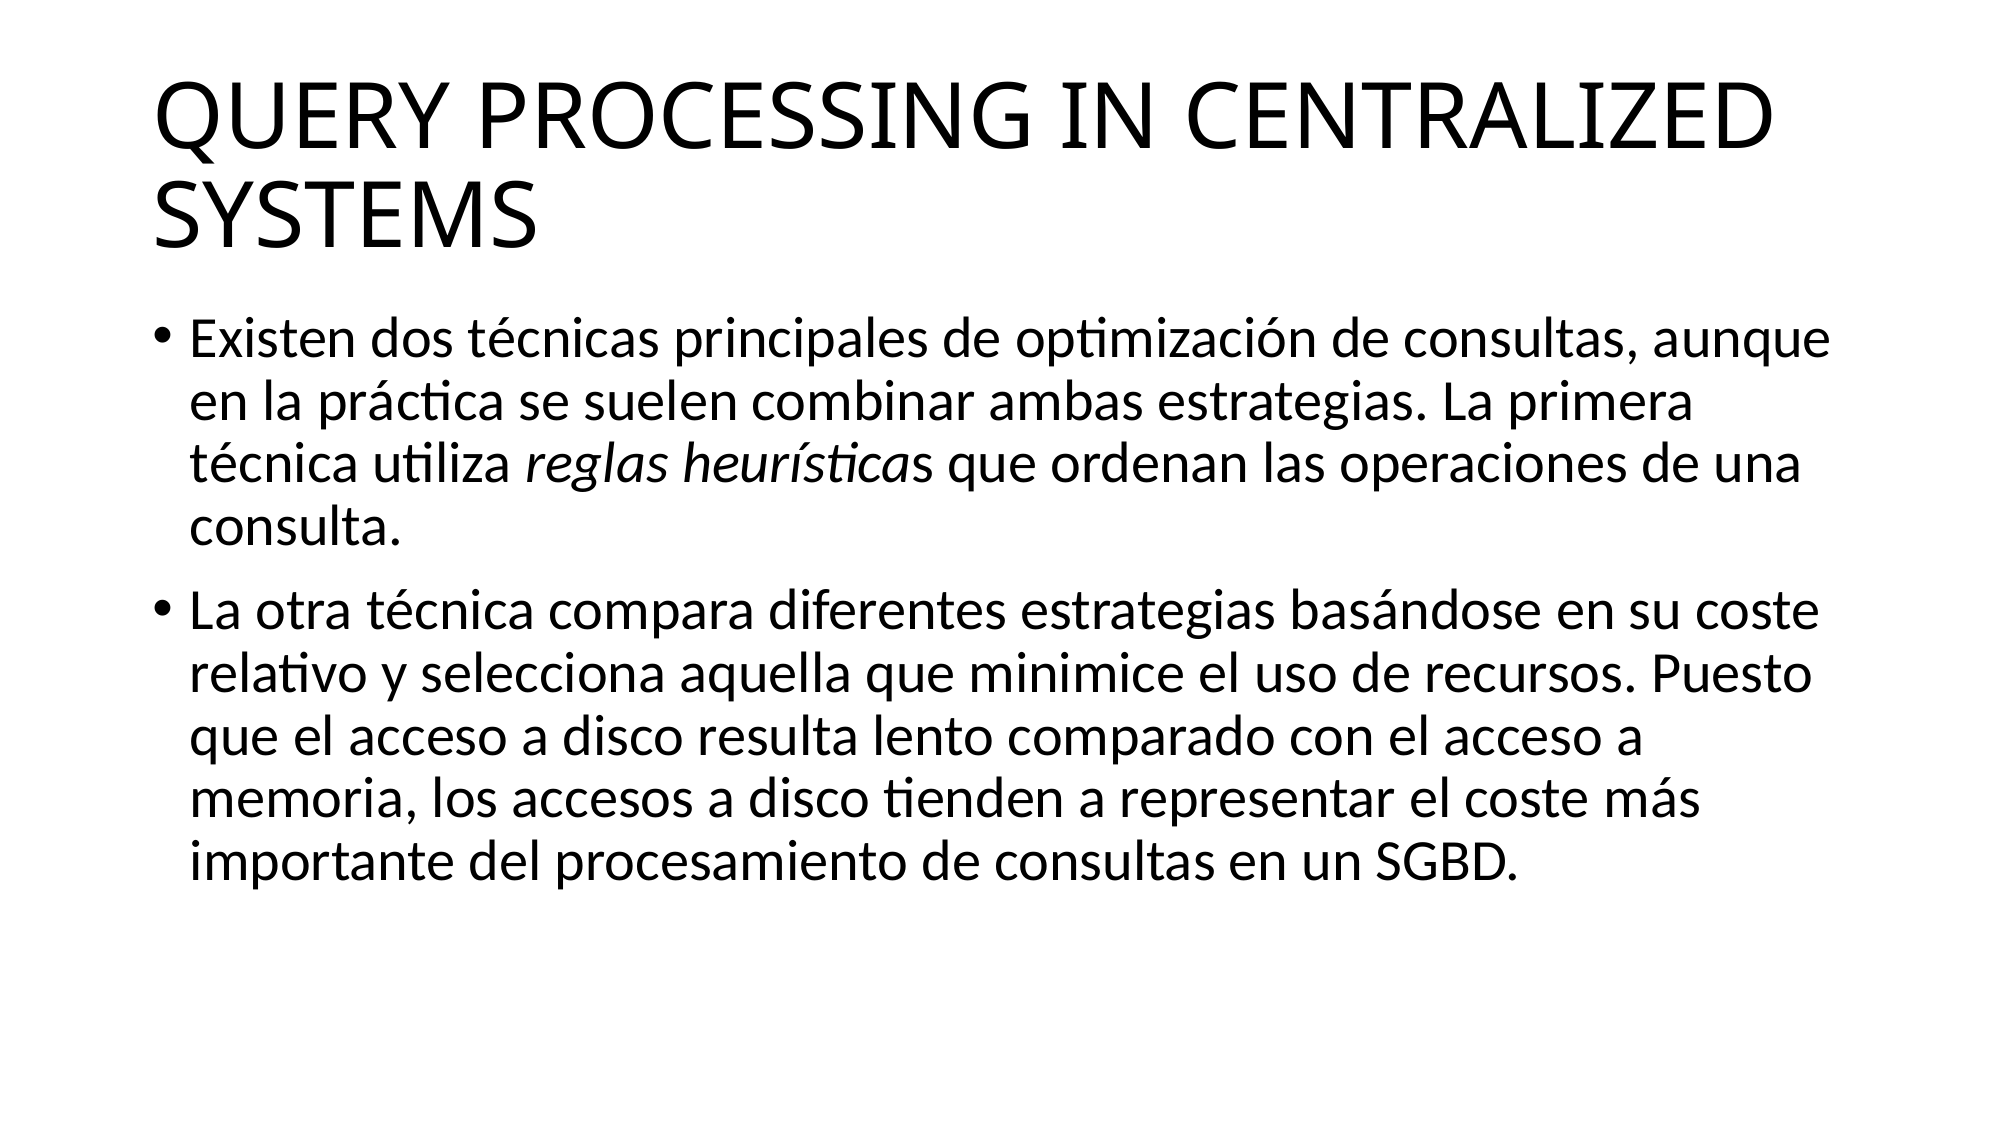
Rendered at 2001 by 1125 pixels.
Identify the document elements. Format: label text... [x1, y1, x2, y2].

title QUERY PROCESSING IN CENTRALIZED SYSTEMS [137, 59, 1914, 278]
list Existen dos técnicas principales de optimización de consultas, aunque en la práctica se suelen combinar ambas estrategias. La primera técnica utiliza reglas heurísticas que ordenan las operaciones de una consulta. La otra técnica compara diferentes estrategias basándose en su coste relativo y selecciona aquella que minimice el uso de recursos. Puesto que el acceso a disco resulta lento comparado con el acceso a memoria, los accesos a disco tienden a representar el coste más importante del procesamiento de consultas en un SGBD. [137, 299, 1863, 1014]
